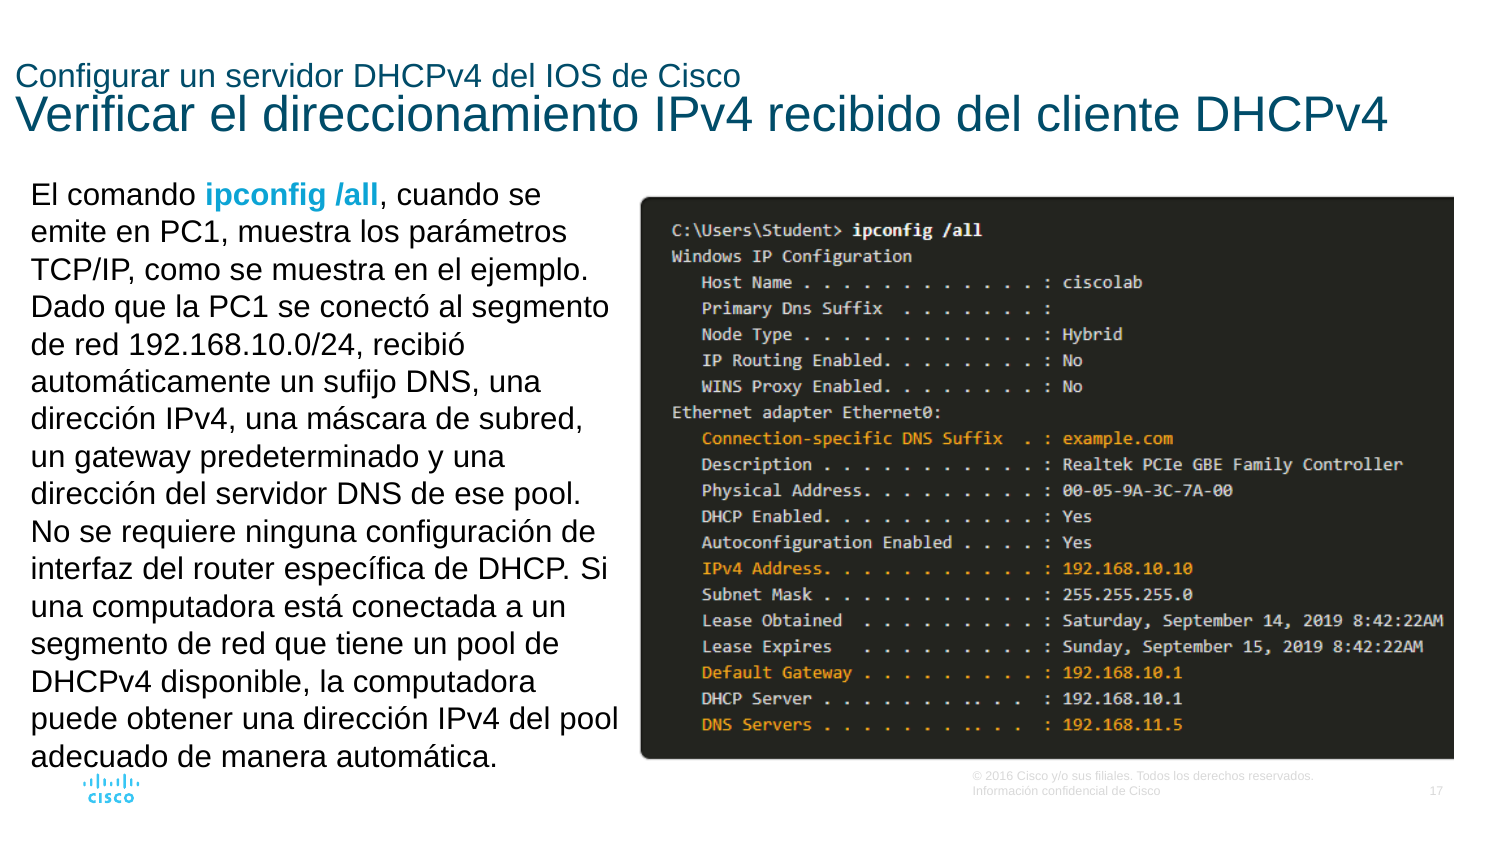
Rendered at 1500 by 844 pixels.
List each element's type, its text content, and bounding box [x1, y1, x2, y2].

list El comando ipconfig /all, cuando se emite en PC1, muestra los parámetros TCP/IP, como se muestra en el ejemplo. Dado que la PC1 se conectó al segmento de red 192.168.10.0/24, recibió automáticamente un sufijo DNS, una dirección IPv4, una máscara de subred, un gateway predeterminado y una dirección del servidor DNS de ese pool. No se requiere ninguna configuración de interfaz del router específica de DHCP. Si una computadora está conectada a un segmento de red que tiene un pool de DHCPv4 disponible, la computadora puede obtener una dirección IPv4 del pool adecuado de manera automática. [15, 166, 638, 844]
picture [637, 192, 1454, 763]
title Configurar un servidor DHCPv4 del IOS de Cisco Verificar el direccionamiento IPv4 recibido del cliente DHCPv4 [0, 0, 1500, 203]
